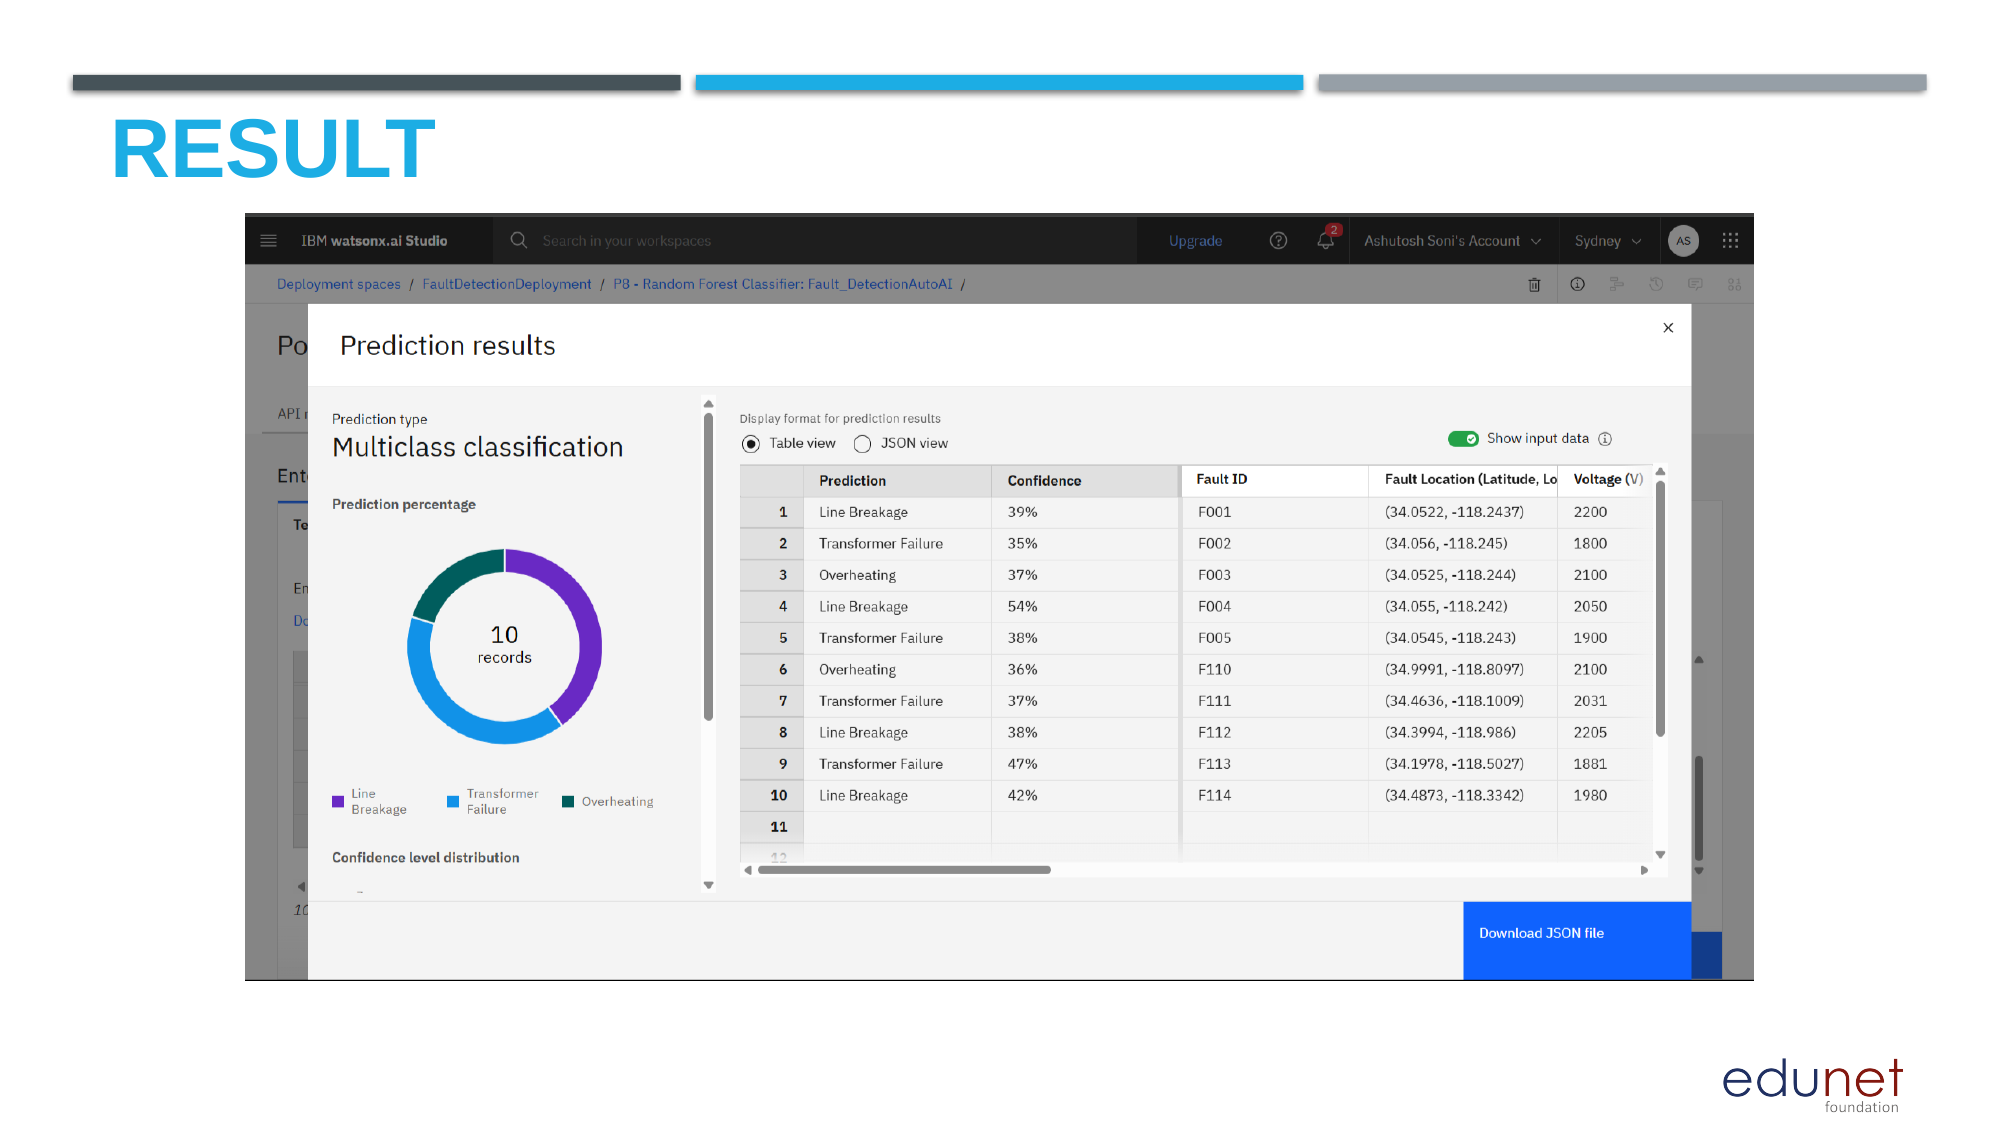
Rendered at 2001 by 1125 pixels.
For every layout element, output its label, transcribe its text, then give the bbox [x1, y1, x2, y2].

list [245, 212, 1755, 981]
title Result [95, 115, 1905, 203]
picture [1719, 1056, 1905, 1116]
